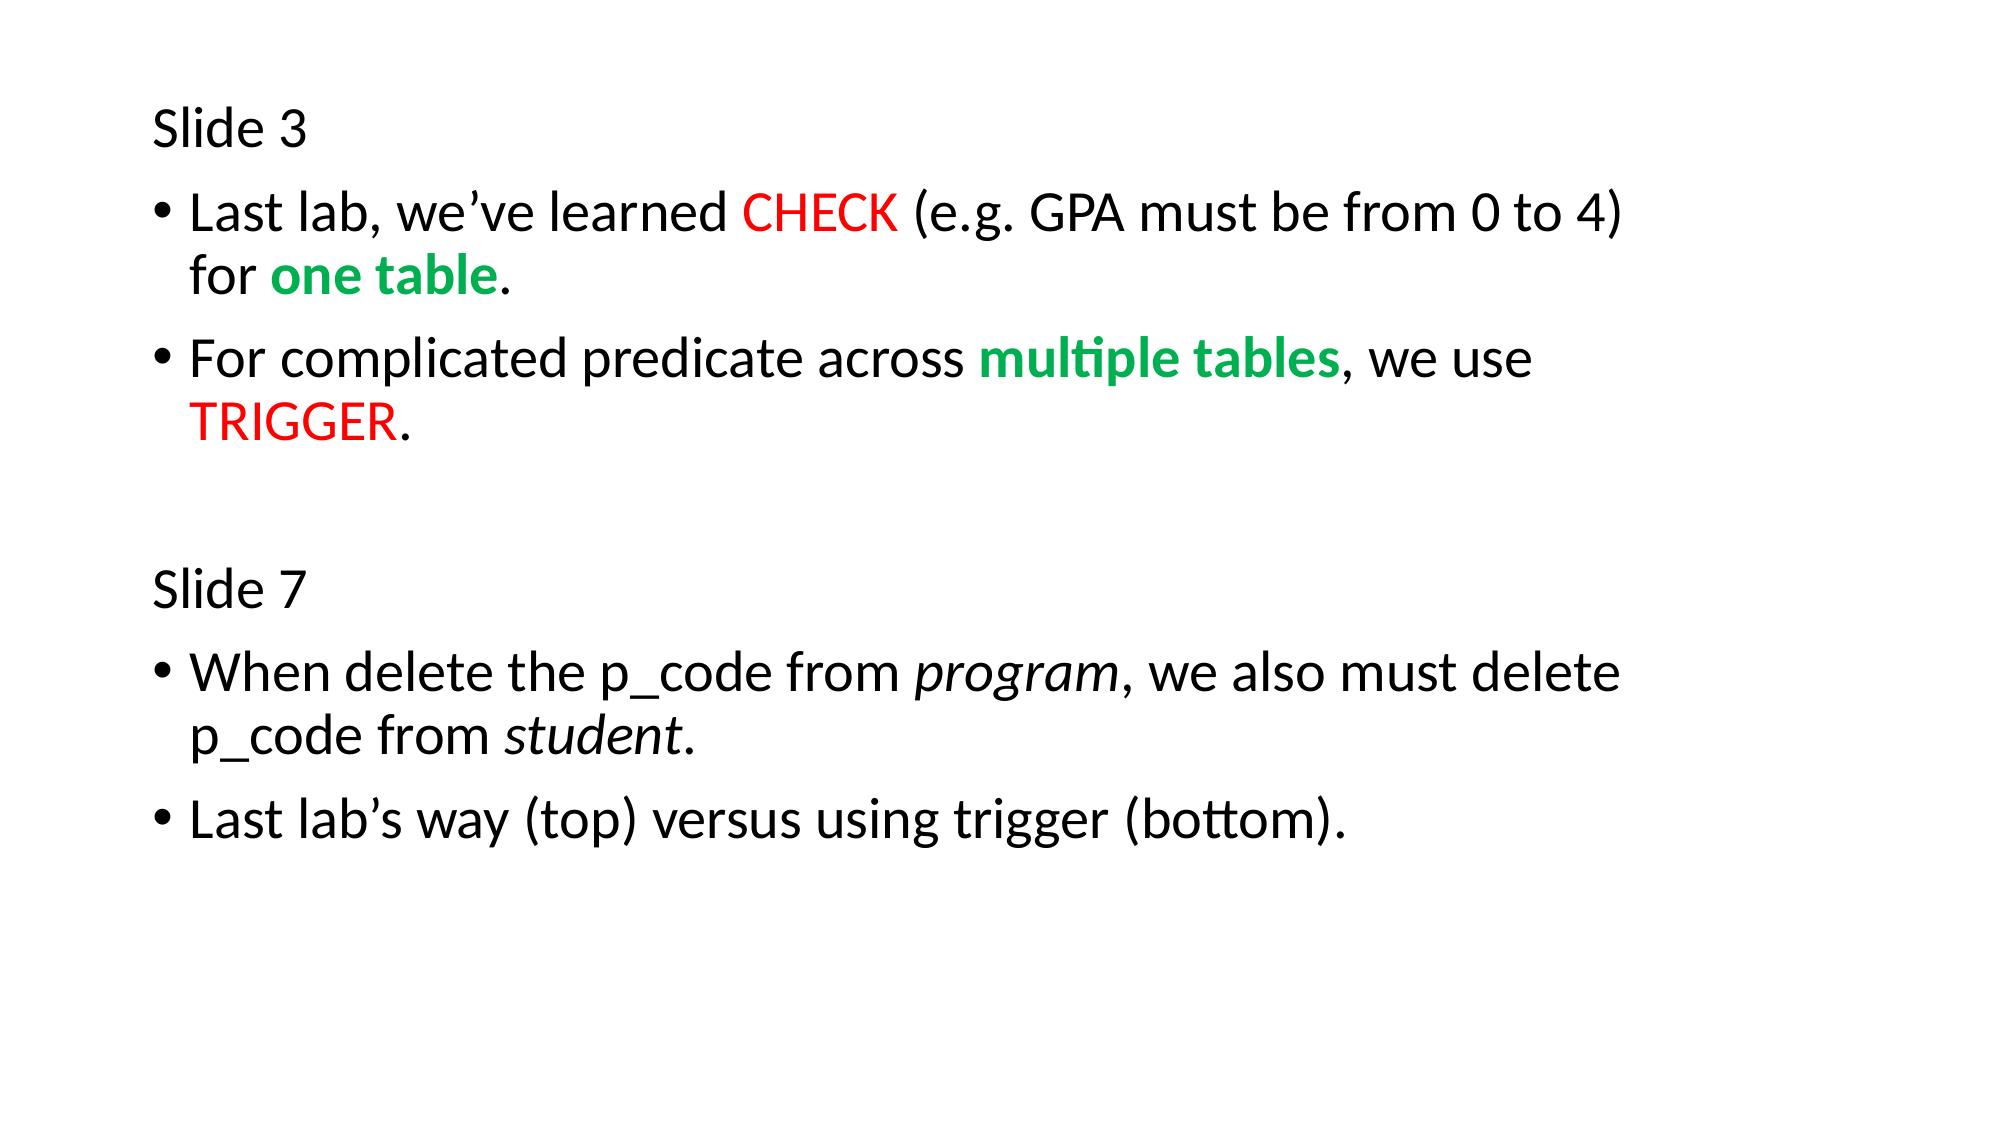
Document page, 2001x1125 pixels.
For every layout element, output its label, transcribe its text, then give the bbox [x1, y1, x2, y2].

list Slide 3 Last lab, we’ve learned CHECK (e.g. GPA must be from 0 to 4) for one table. For complicated predicate across multiple tables, we use TRIGGER. Slide 7 When delete the p_code from program, we also must delete p_code from student. Last lab’s way (top) versus using trigger (bottom). [137, 90, 1709, 952]
